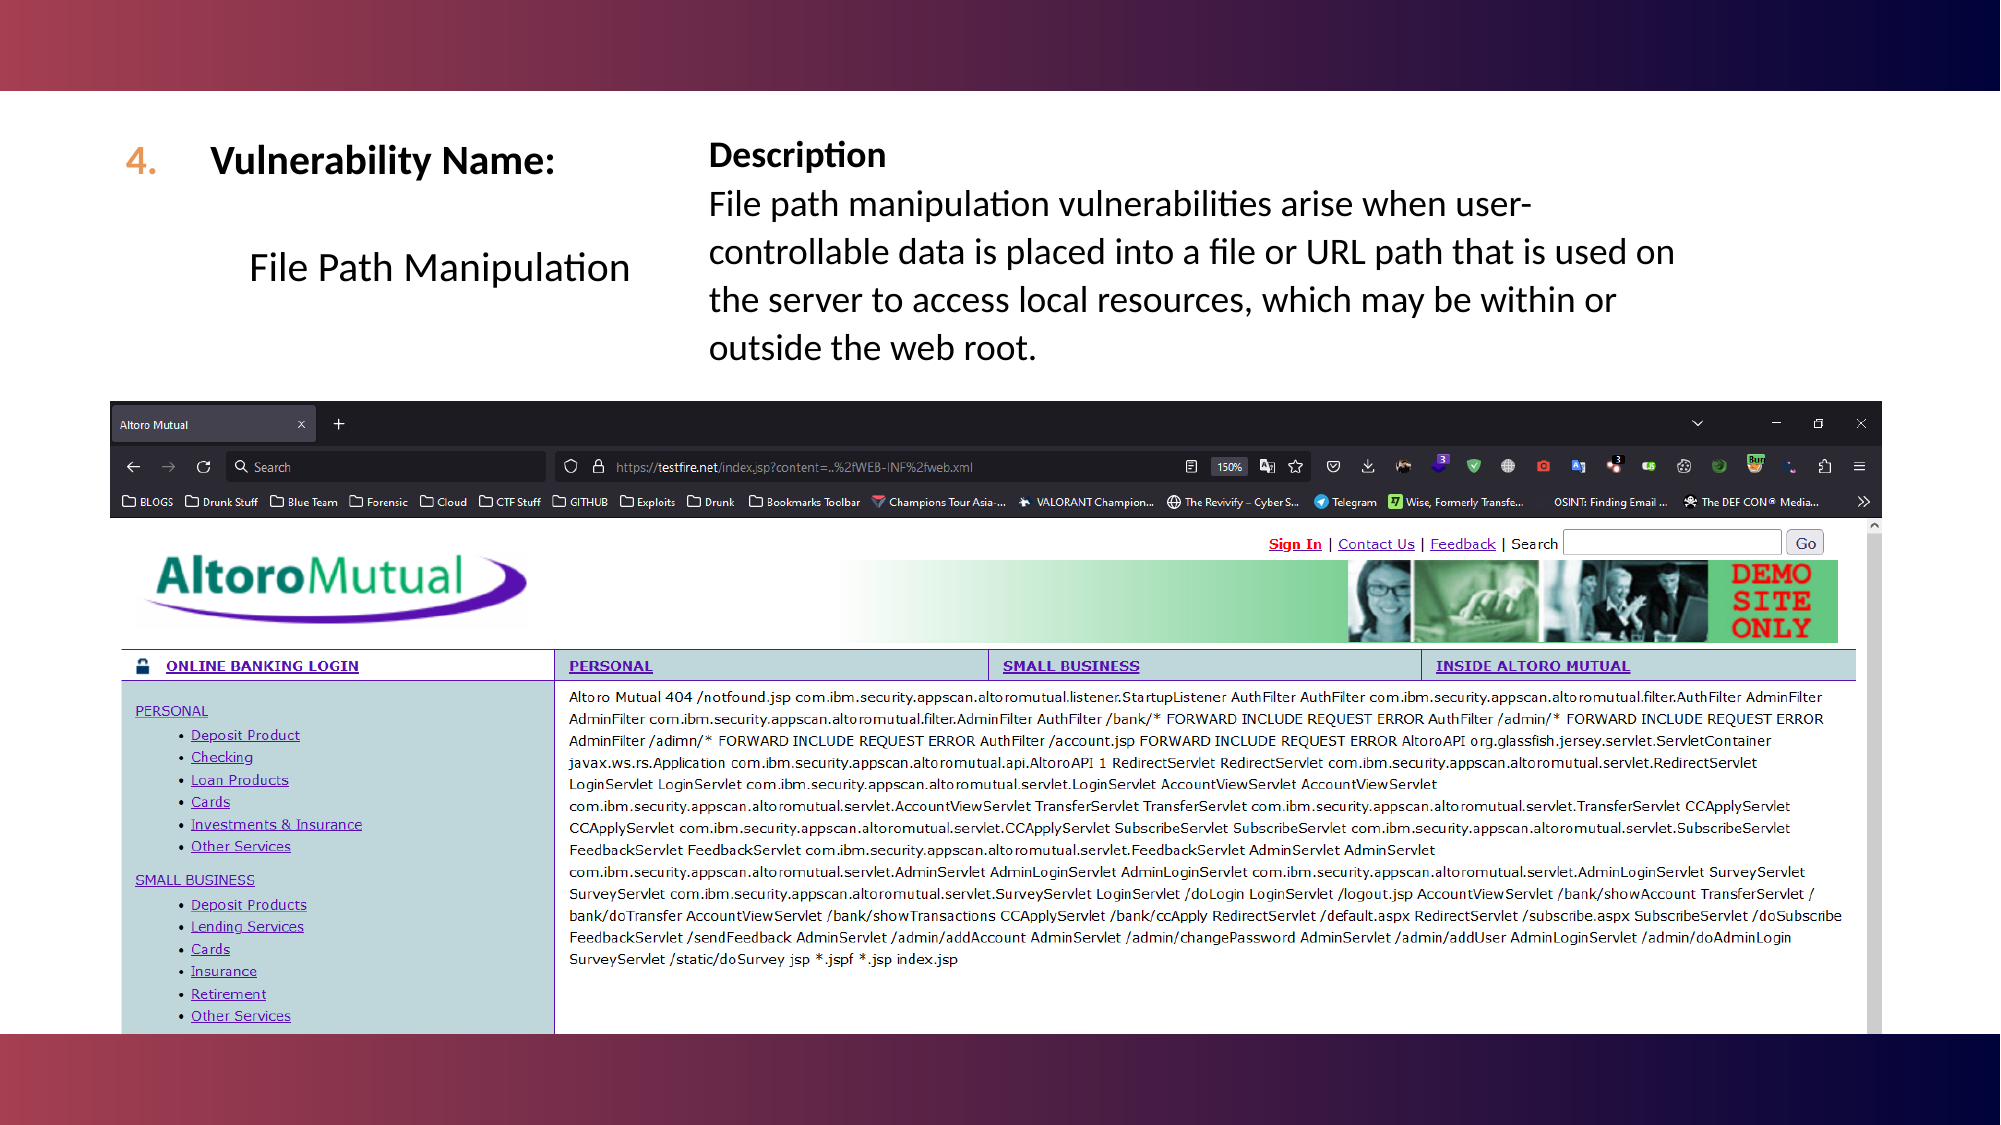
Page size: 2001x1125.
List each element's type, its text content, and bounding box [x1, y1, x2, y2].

text_box Description File path manipulation vulnerabilities arise when user-controllable data is placed into a file or URL path that is used on the server to access local resources, which may be within or outside the web root. [694, 120, 1695, 376]
list Vulnerability Name: File Path Manipulation [110, 121, 694, 343]
text_box [0, 0, 2000, 92]
picture [110, 400, 1882, 1035]
